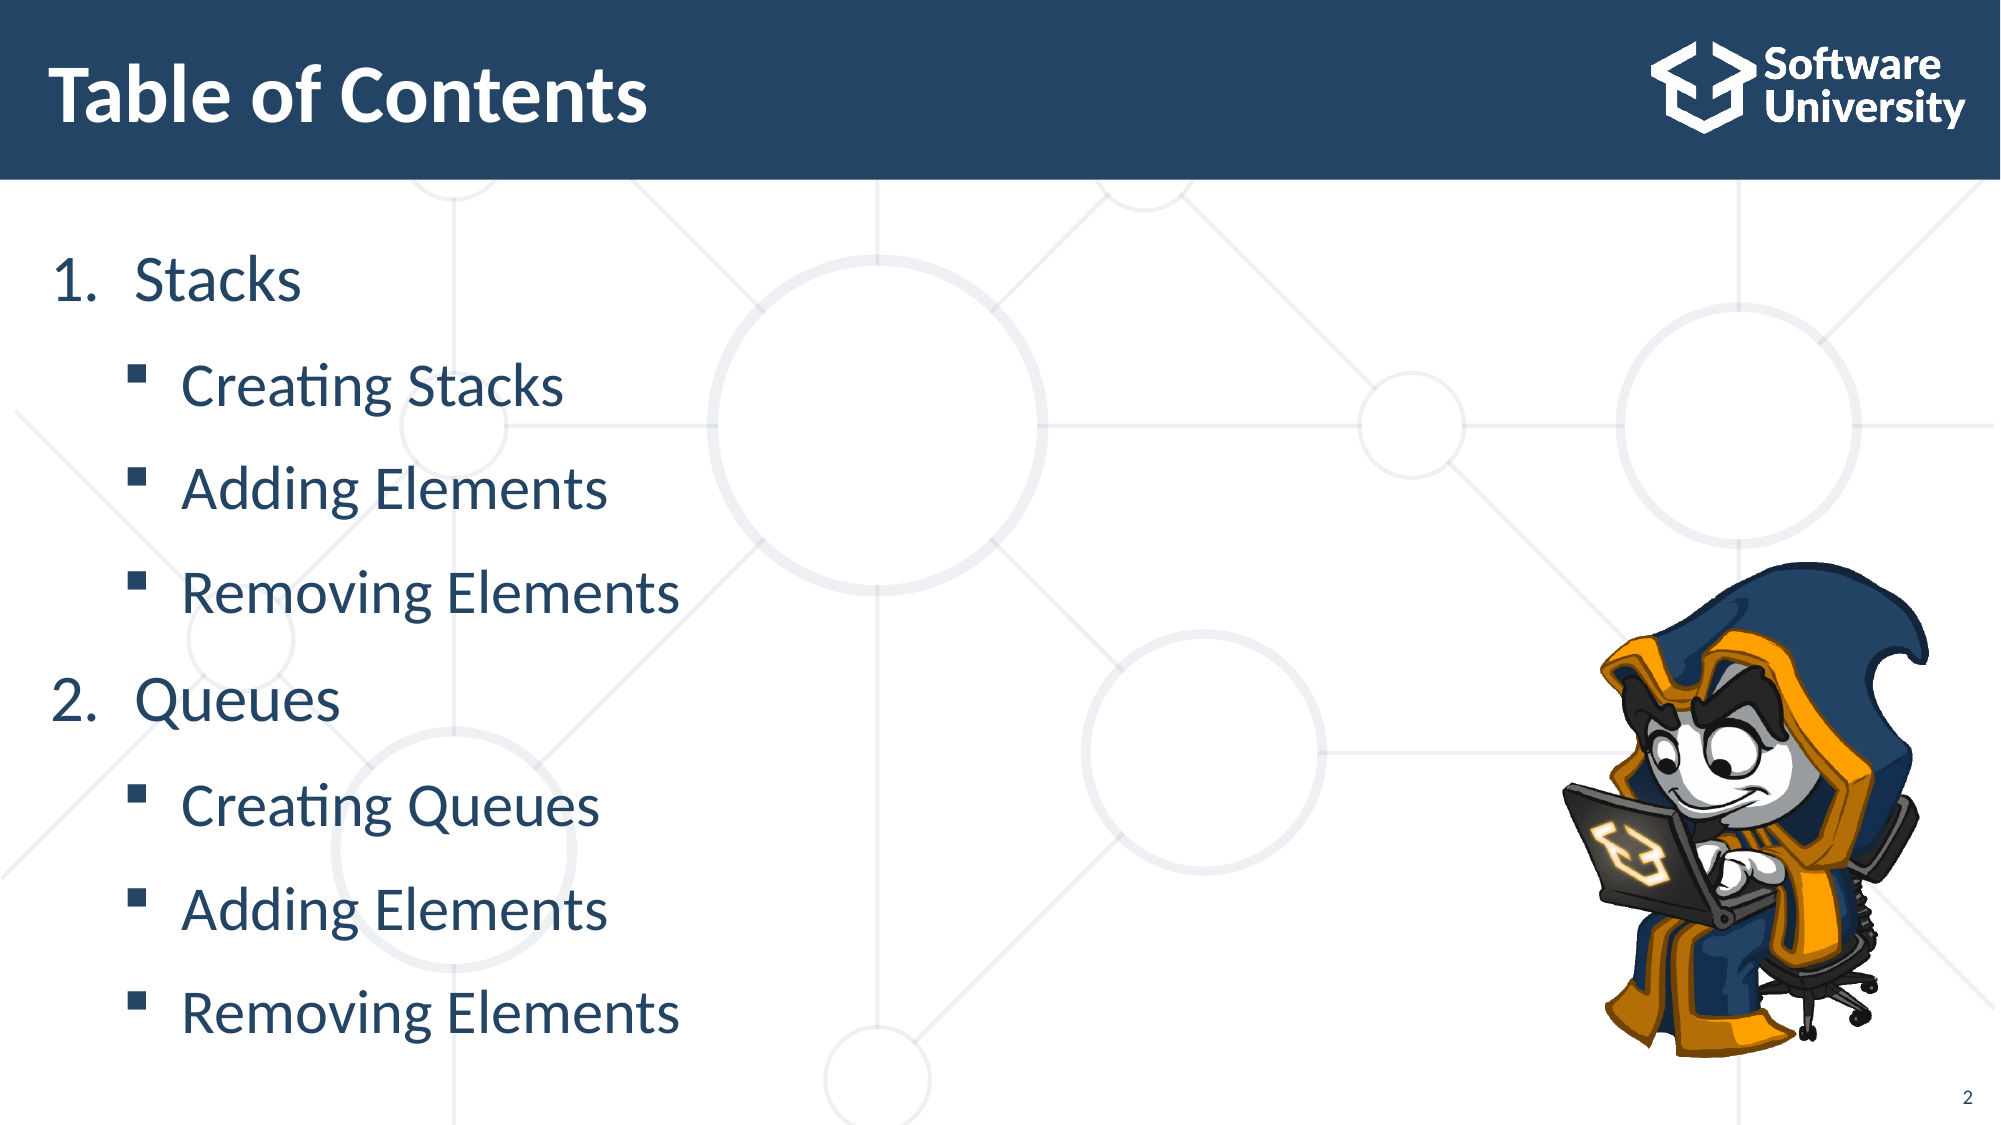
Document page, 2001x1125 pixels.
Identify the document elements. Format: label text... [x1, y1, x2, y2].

text_box 2 [1927, 1067, 1989, 1117]
title Table of Contents [31, 16, 1625, 162]
picture [1651, 41, 1966, 134]
list Stacks Creating Stacks Adding Elements Removing Elements Queues Creating Queues Adding Elements Removing Elements [32, 224, 1517, 1080]
picture [1561, 559, 1931, 1059]
